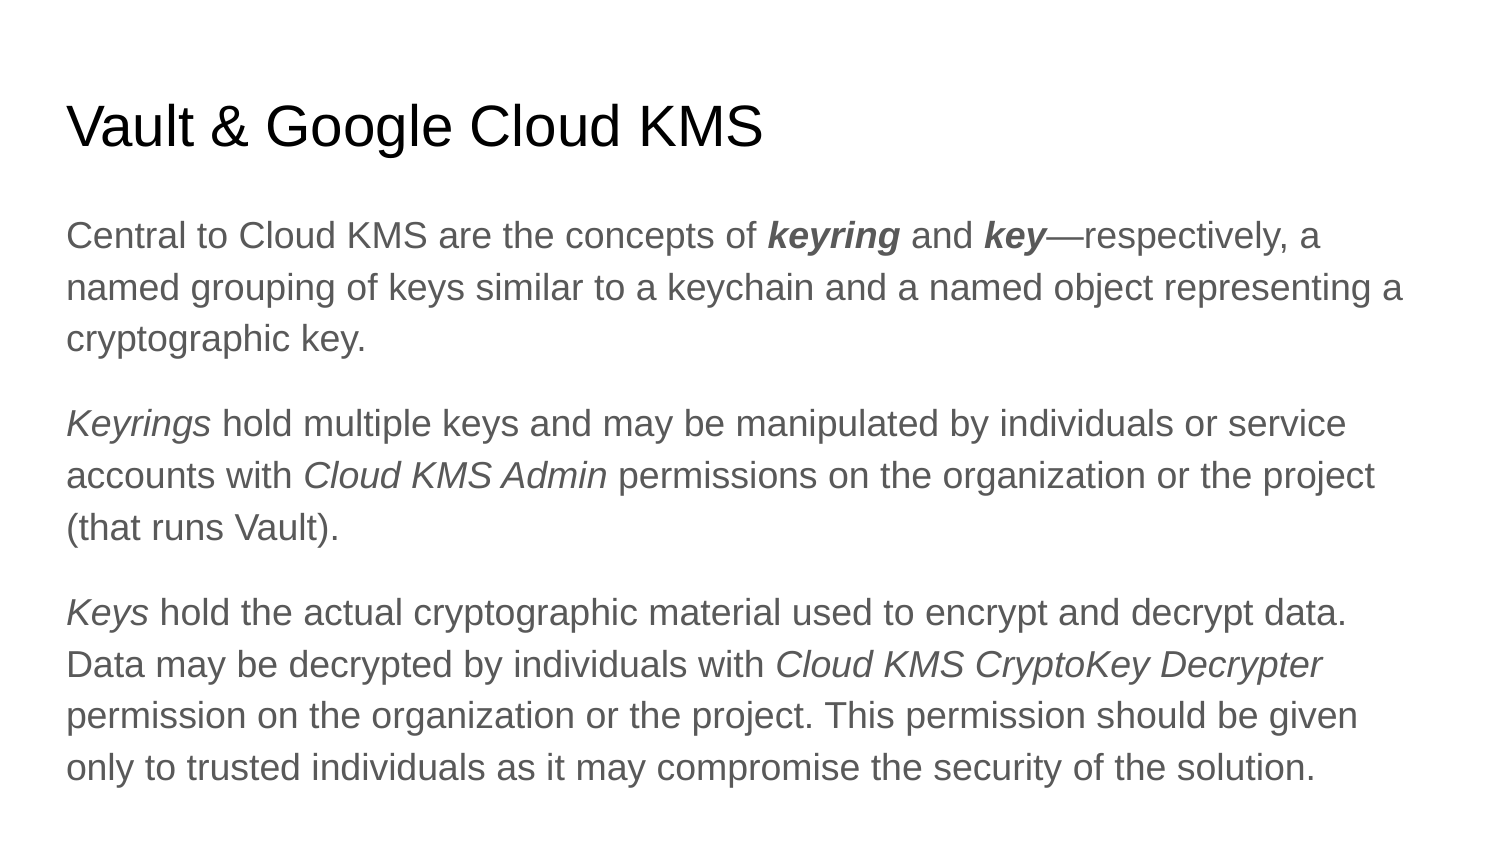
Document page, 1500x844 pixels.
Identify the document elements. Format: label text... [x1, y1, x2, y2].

list Central to Cloud KMS are the concepts of keyring and key—respectively, a named grouping of keys similar to a keychain and a named object representing a cryptographic key. Keyrings hold multiple keys and may be manipulated by individuals or service accounts with Cloud KMS Admin permissions on the organization or the project (that runs Vault). Keys hold the actual cryptographic material used to encrypt and decrypt data. Data may be decrypted by individuals with Cloud KMS CryptoKey Decrypter permission on the organization or the project. This permission should be given only to trusted individuals as it may compromise the security of the solution. [51, 189, 1449, 750]
title Vault & Google Cloud KMS [51, 72, 1449, 167]
